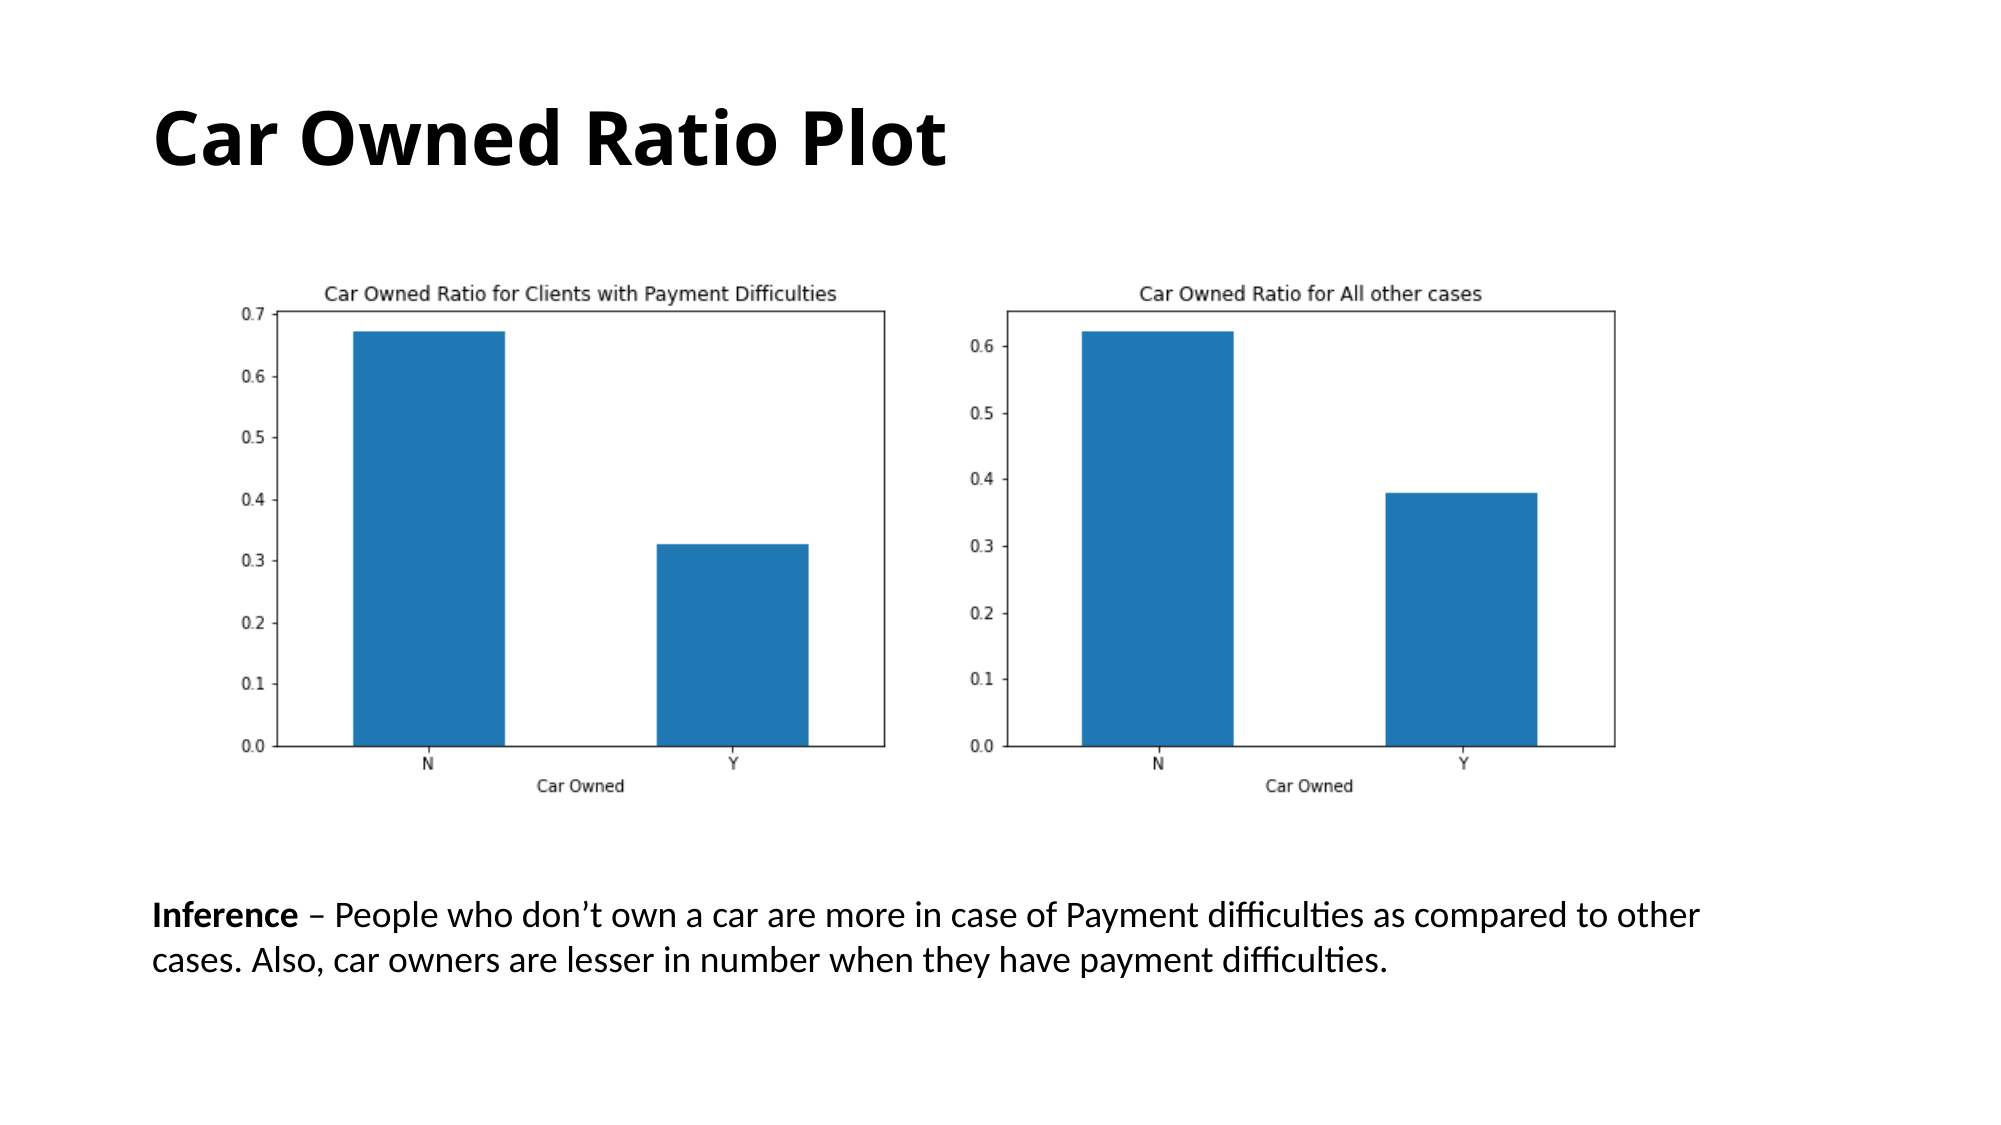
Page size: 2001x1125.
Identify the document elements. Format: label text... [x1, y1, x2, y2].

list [61, 242, 1787, 818]
title Car Owned Ratio Plot [137, 59, 1863, 223]
text_box Inference – People who don’t own a car are more in case of Payment difficulties as compared to other cases. Also, car owners are lesser in number when they have payment difficulties. [137, 882, 1797, 987]
